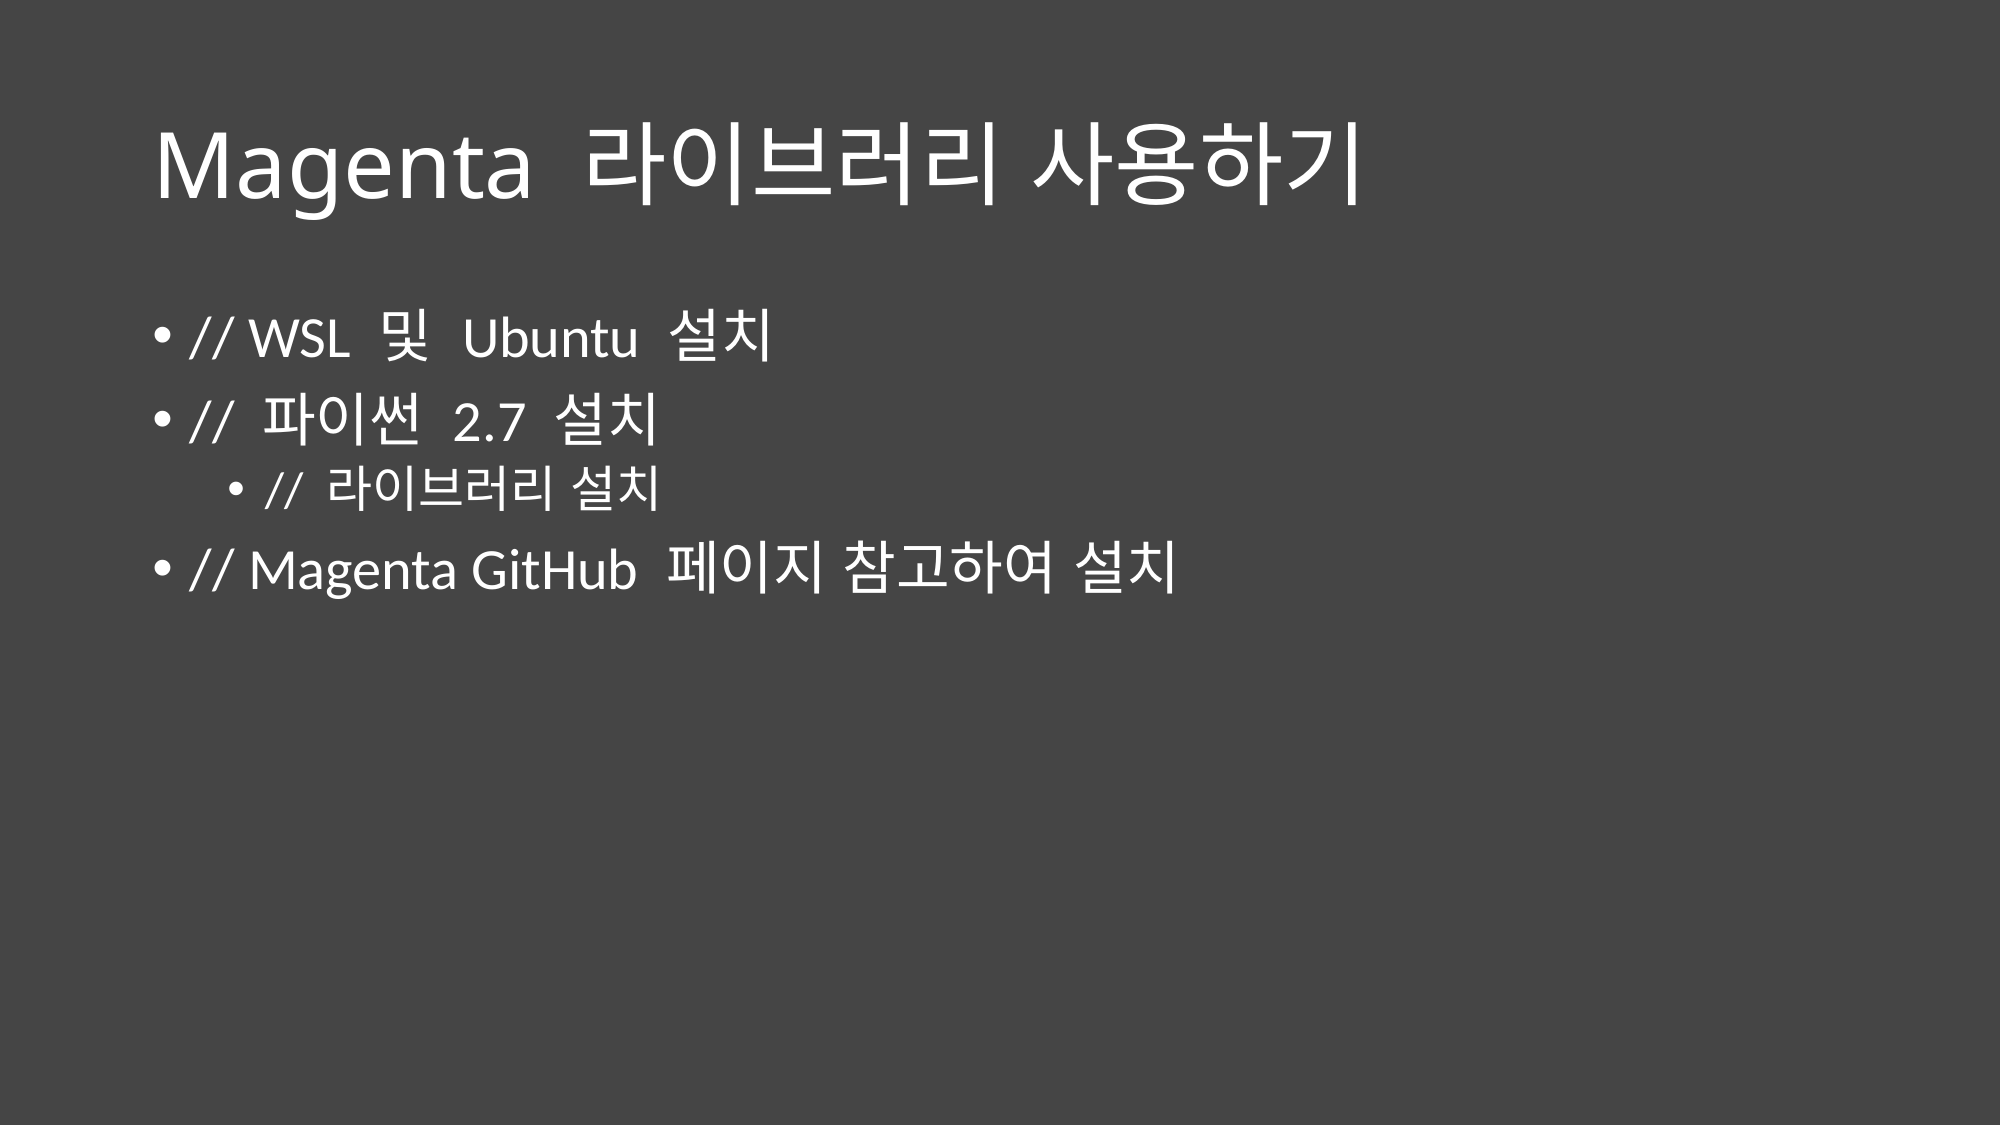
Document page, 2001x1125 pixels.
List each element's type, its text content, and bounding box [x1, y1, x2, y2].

title Magenta 라이브러리 사용하기 [137, 59, 1863, 278]
list // WSL 및 Ubuntu 설치 // 파이썬 2.7 설치 // 라이브러리 설치 // Magenta GitHub 페이지 참고하여 설치 [137, 299, 1863, 1014]
